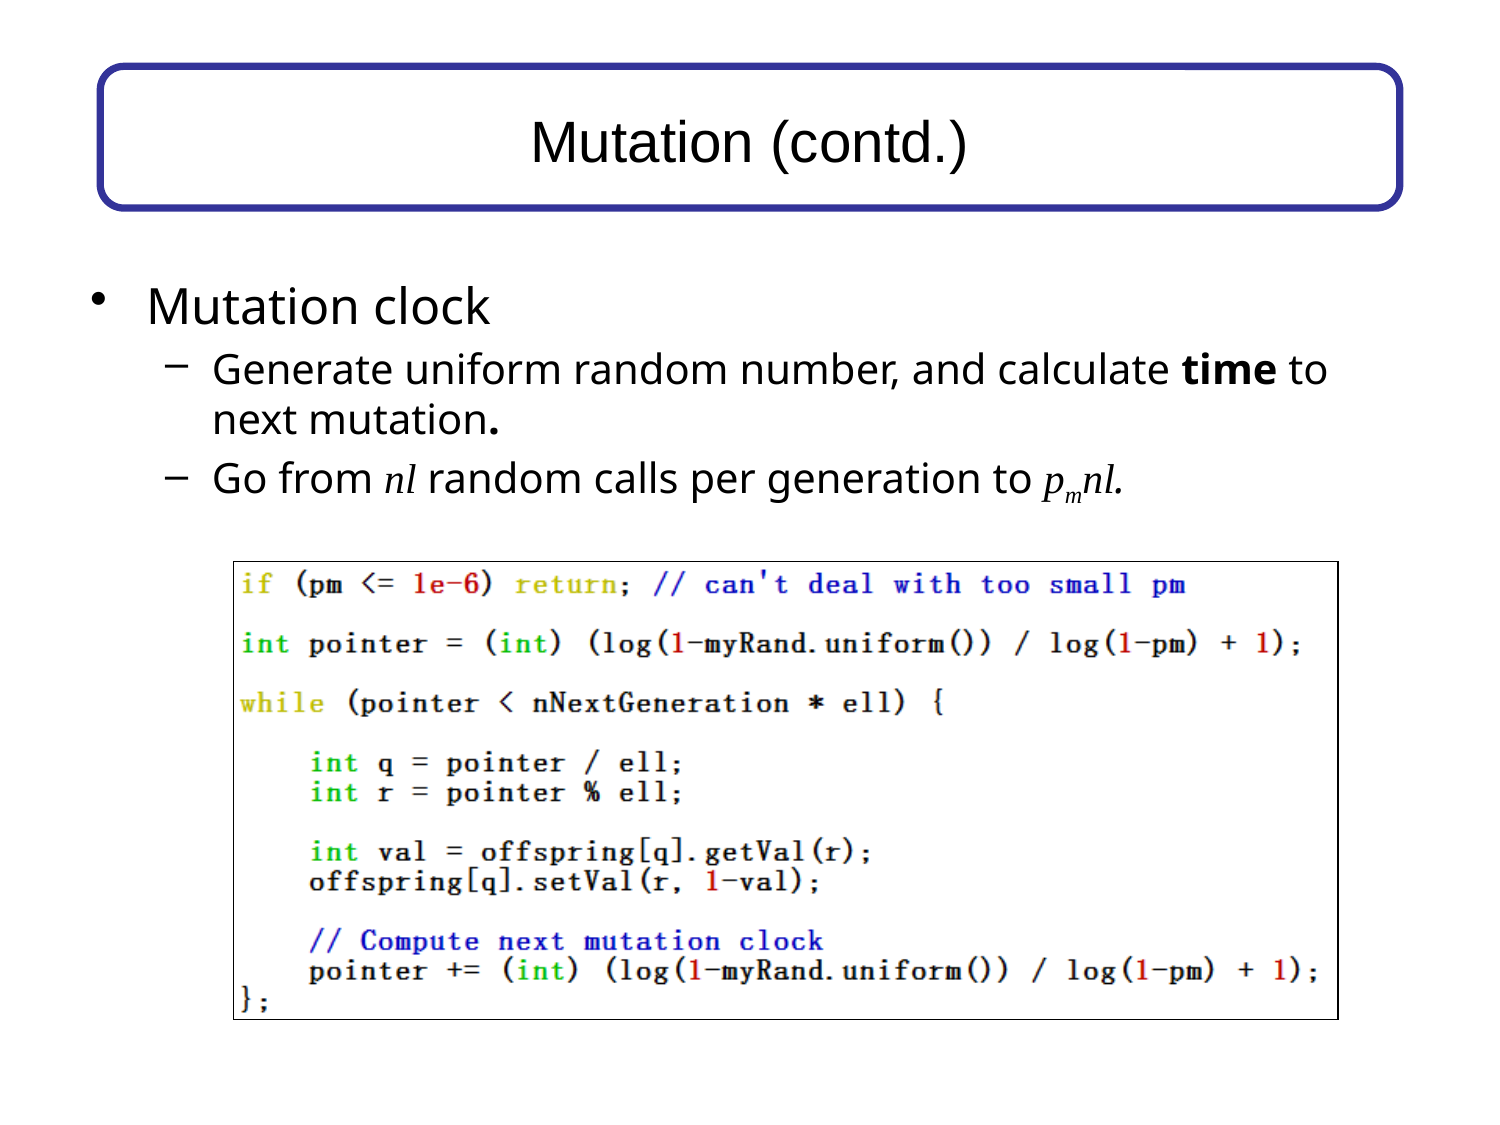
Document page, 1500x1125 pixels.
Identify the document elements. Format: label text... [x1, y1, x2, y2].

title Mutation (contd.) [75, 45, 1425, 233]
list Mutation clock Generate uniform random number, and calculate time to next mutation. Go from nl random calls per generation to pmnl. [75, 267, 1425, 1005]
picture [234, 562, 1338, 1019]
